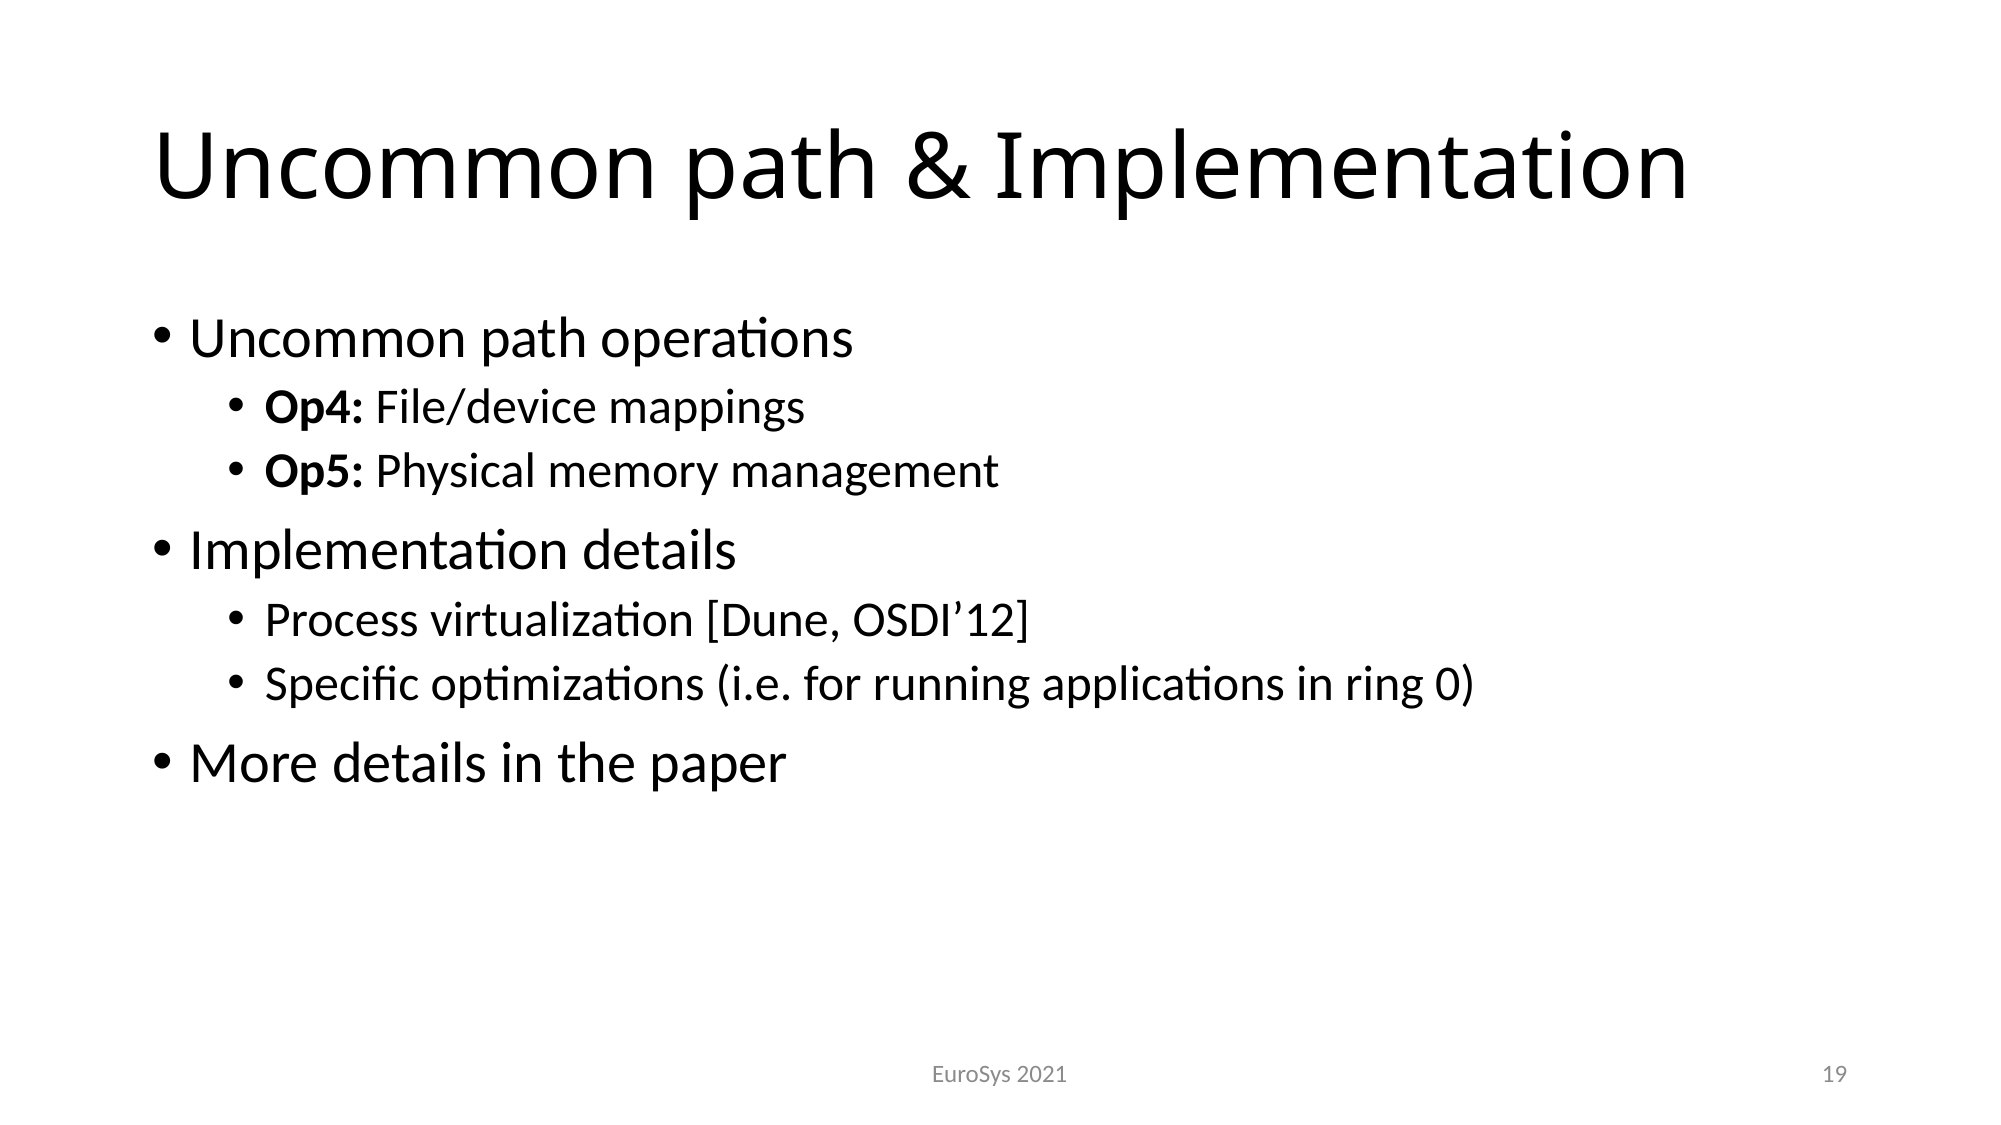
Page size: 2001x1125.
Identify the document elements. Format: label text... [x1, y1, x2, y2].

slide_number 19 [1412, 1042, 1863, 1103]
footer EuroSys 2021 [662, 1042, 1338, 1103]
list Uncommon path operations Op4: File/device mappings Op5: Physical memory management Implementation details Process virtualization [Dune, OSDI’12] Specific optimizations (i.e. for running applications in ring 0) More details in the paper [137, 299, 1863, 1014]
title Uncommon path & Implementation [137, 59, 1863, 278]
